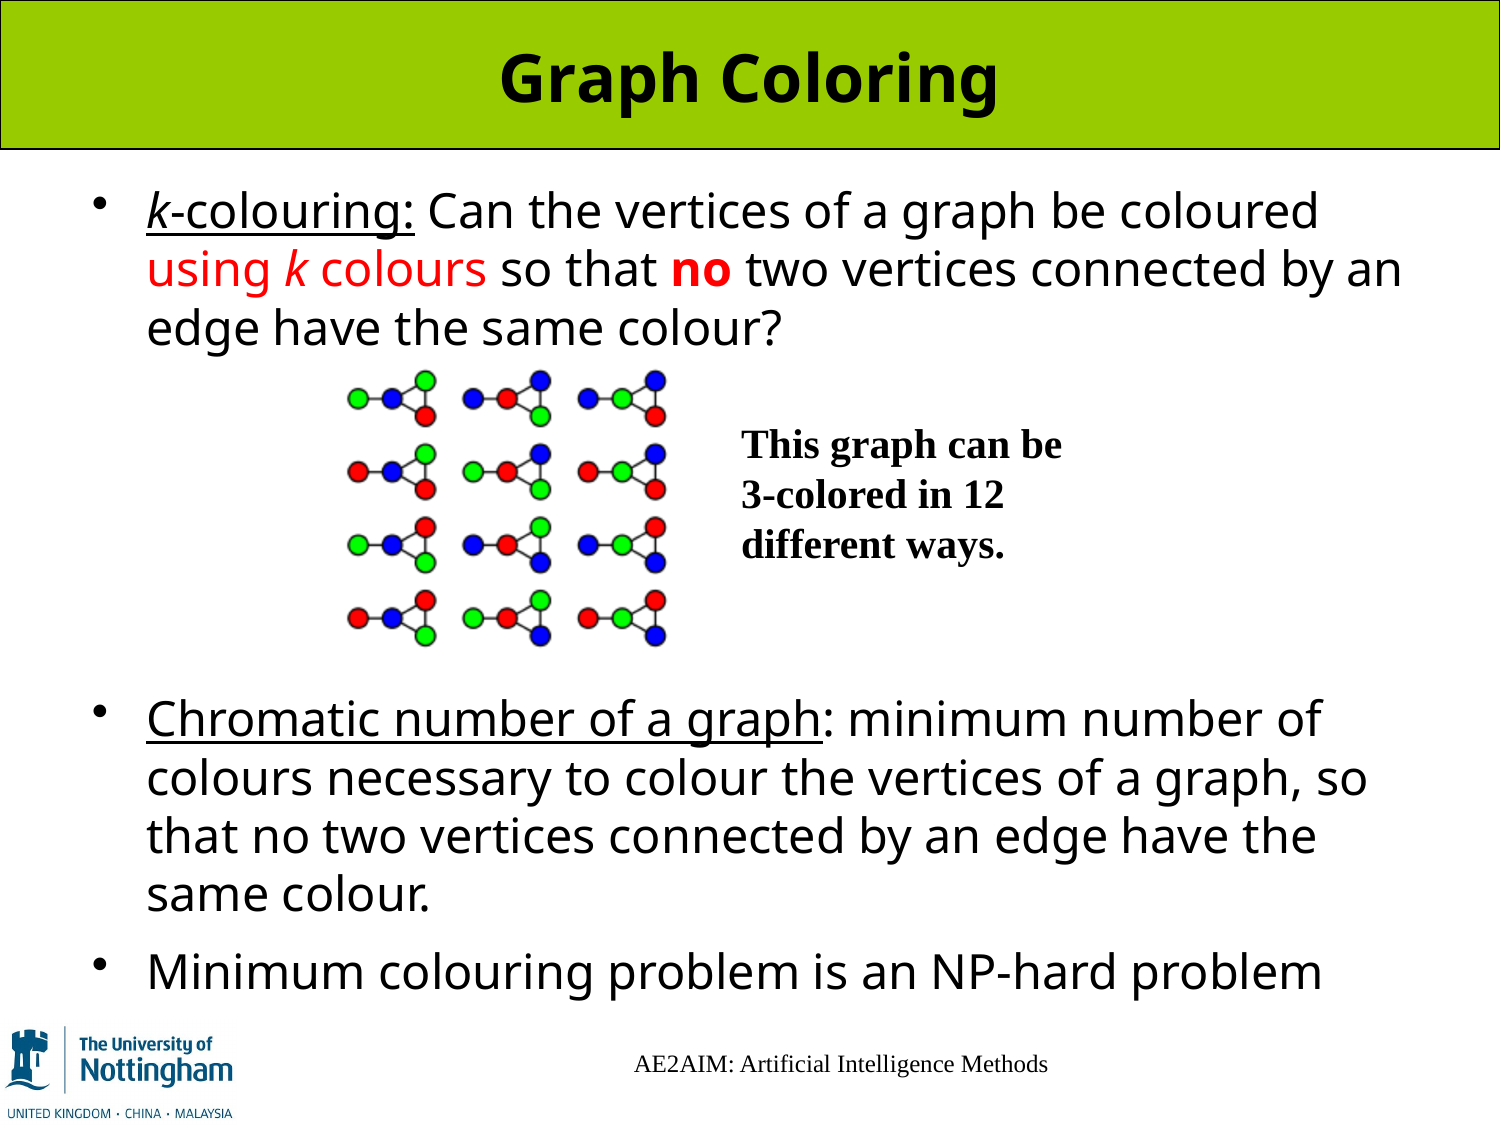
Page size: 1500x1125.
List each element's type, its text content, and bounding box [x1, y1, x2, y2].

footer AE2AIM: Artificial Intelligence Methods [430, 1039, 1259, 1118]
text_box This graph can be 3-colored in 12 different ways. [726, 408, 1111, 574]
picture [0, 1019, 237, 1125]
list k-colouring: Can the vertices of a graph be coloured using k colours so that no two vertices connected by an edge have the same colour? Chromatic number of a graph: minimum number of colours necessary to colour the vertices of a graph, so that no two vertices connected by an edge have the same colour. Minimum colouring problem is an NP-hard problem [76, 172, 1428, 1012]
picture [336, 361, 681, 658]
title Graph Coloring [53, 2, 1447, 149]
